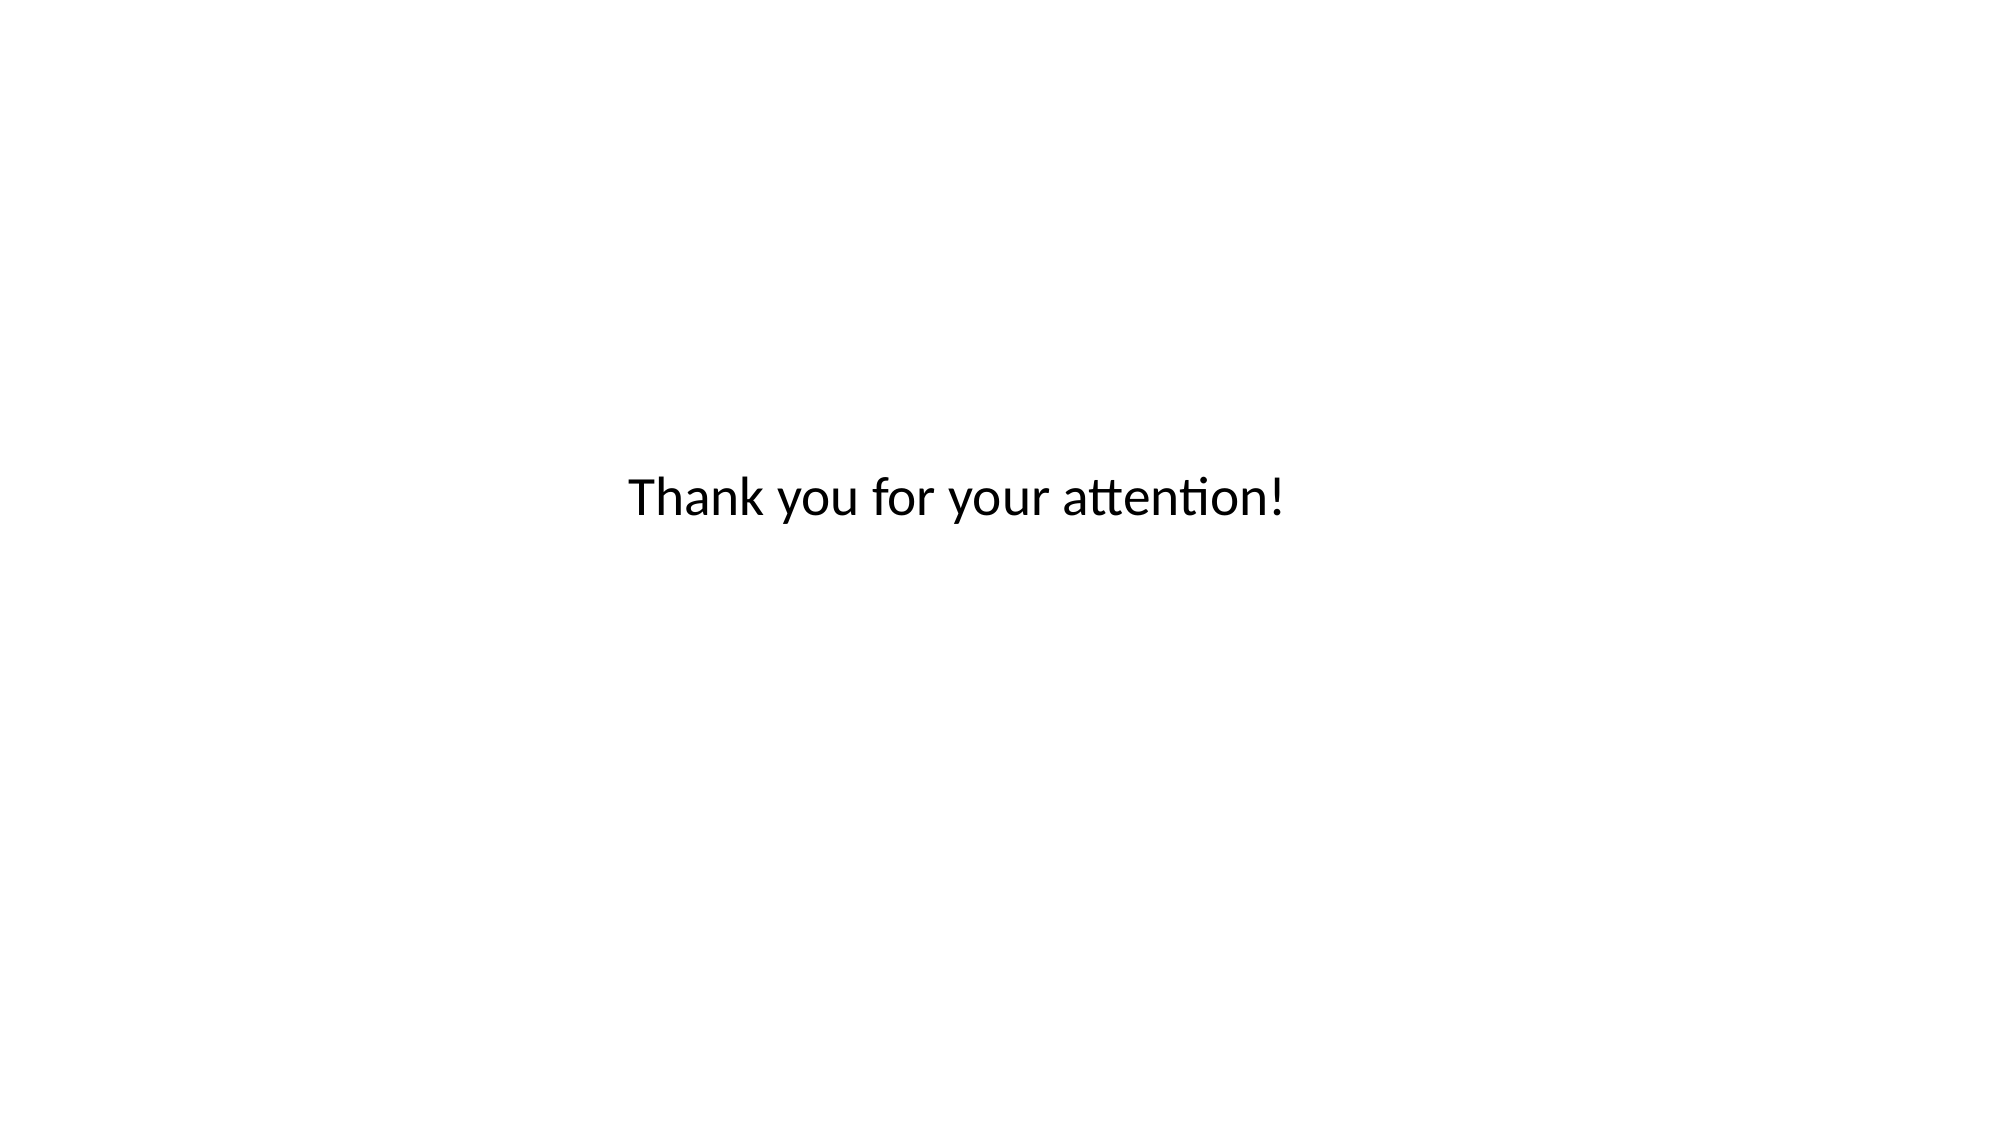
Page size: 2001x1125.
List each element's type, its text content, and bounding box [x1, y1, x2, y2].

list Thank you for your attention! [613, 460, 1380, 536]
